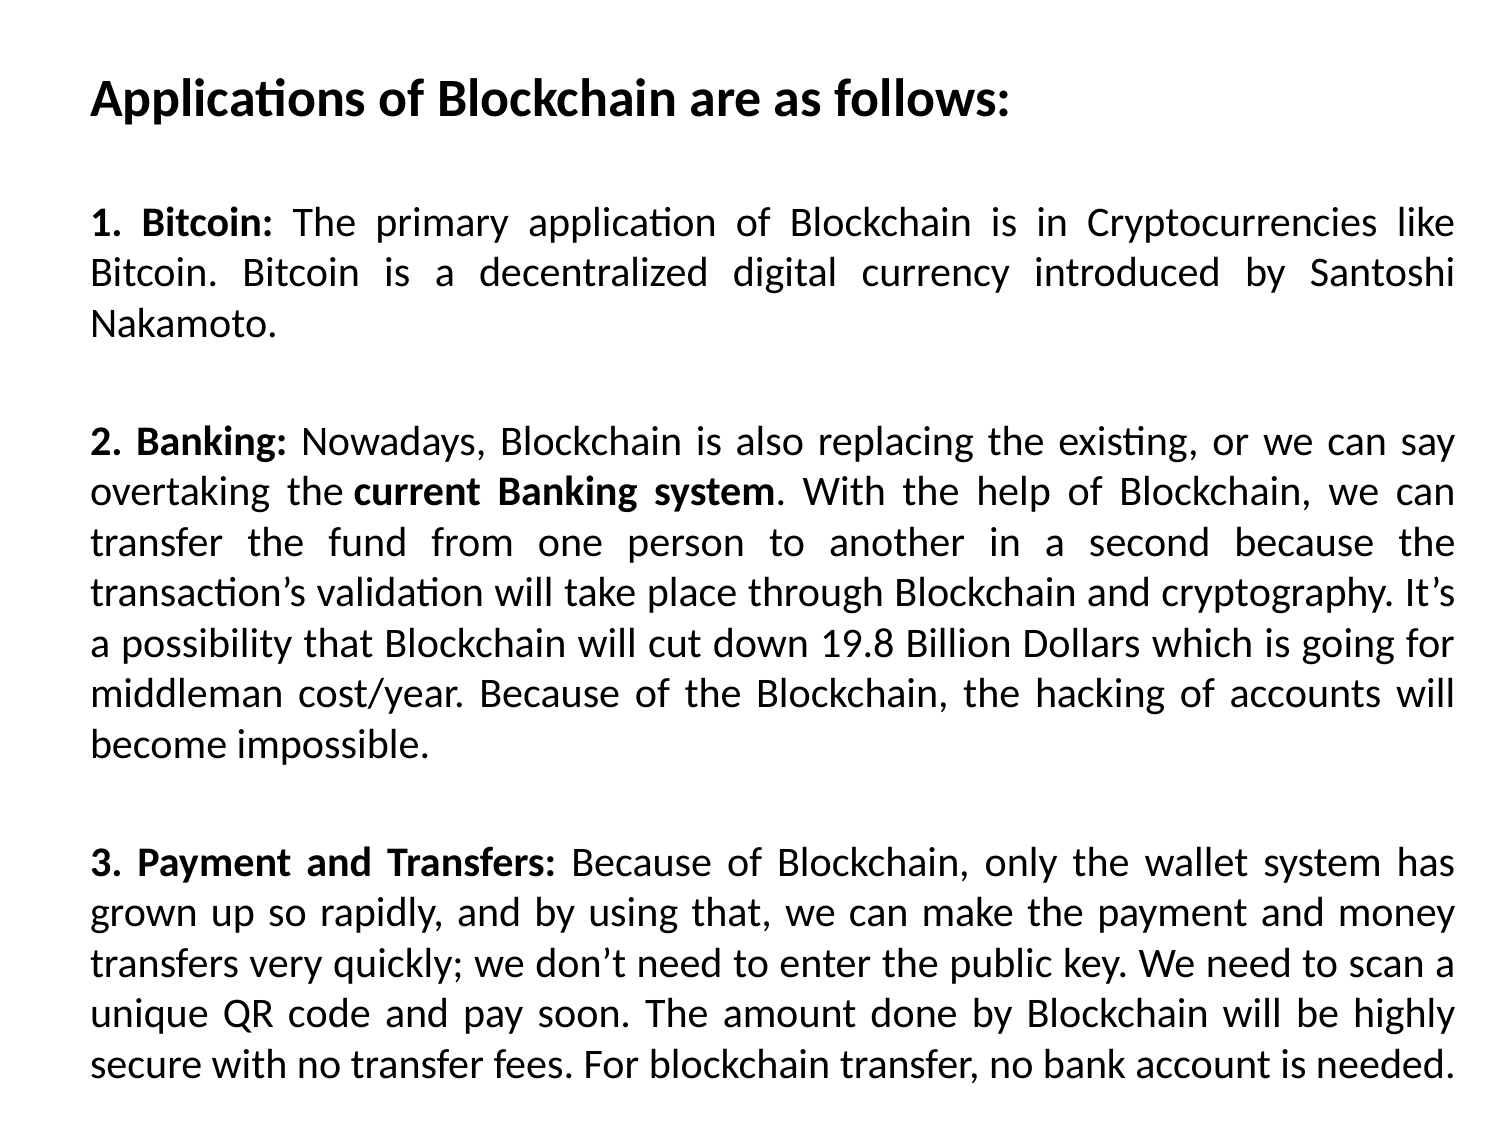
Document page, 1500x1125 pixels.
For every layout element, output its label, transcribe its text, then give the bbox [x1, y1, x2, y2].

list Applications of Blockchain are as follows: 1. Bitcoin: The primary application of Blockchain is in Cryptocurrencies like Bitcoin. Bitcoin is a decentralized digital currency introduced by Santoshi Nakamoto. 2. Banking: Nowadays, Blockchain is also replacing the existing, or we can say overtaking the current Banking system. With the help of Blockchain, we can transfer the fund from one person to another in a second because the transaction’s validation will take place through Blockchain and cryptography. It’s a possibility that Blockchain will cut down 19.8 Billion Dollars which is going for middleman cost/year. Because of the Blockchain, the hacking of accounts will become impossible. 3. Payment and Transfers: Because of Blockchain, only the wallet system has grown up so rapidly, and by using that, we can make the payment and money transfers very quickly; we don’t need to enter the public key. We need to scan a unique QR code and pay soon. The amount done by Blockchain will be highly secure with no transfer fees. For blockchain transfer, no bank account is needed. [75, 54, 1471, 1125]
